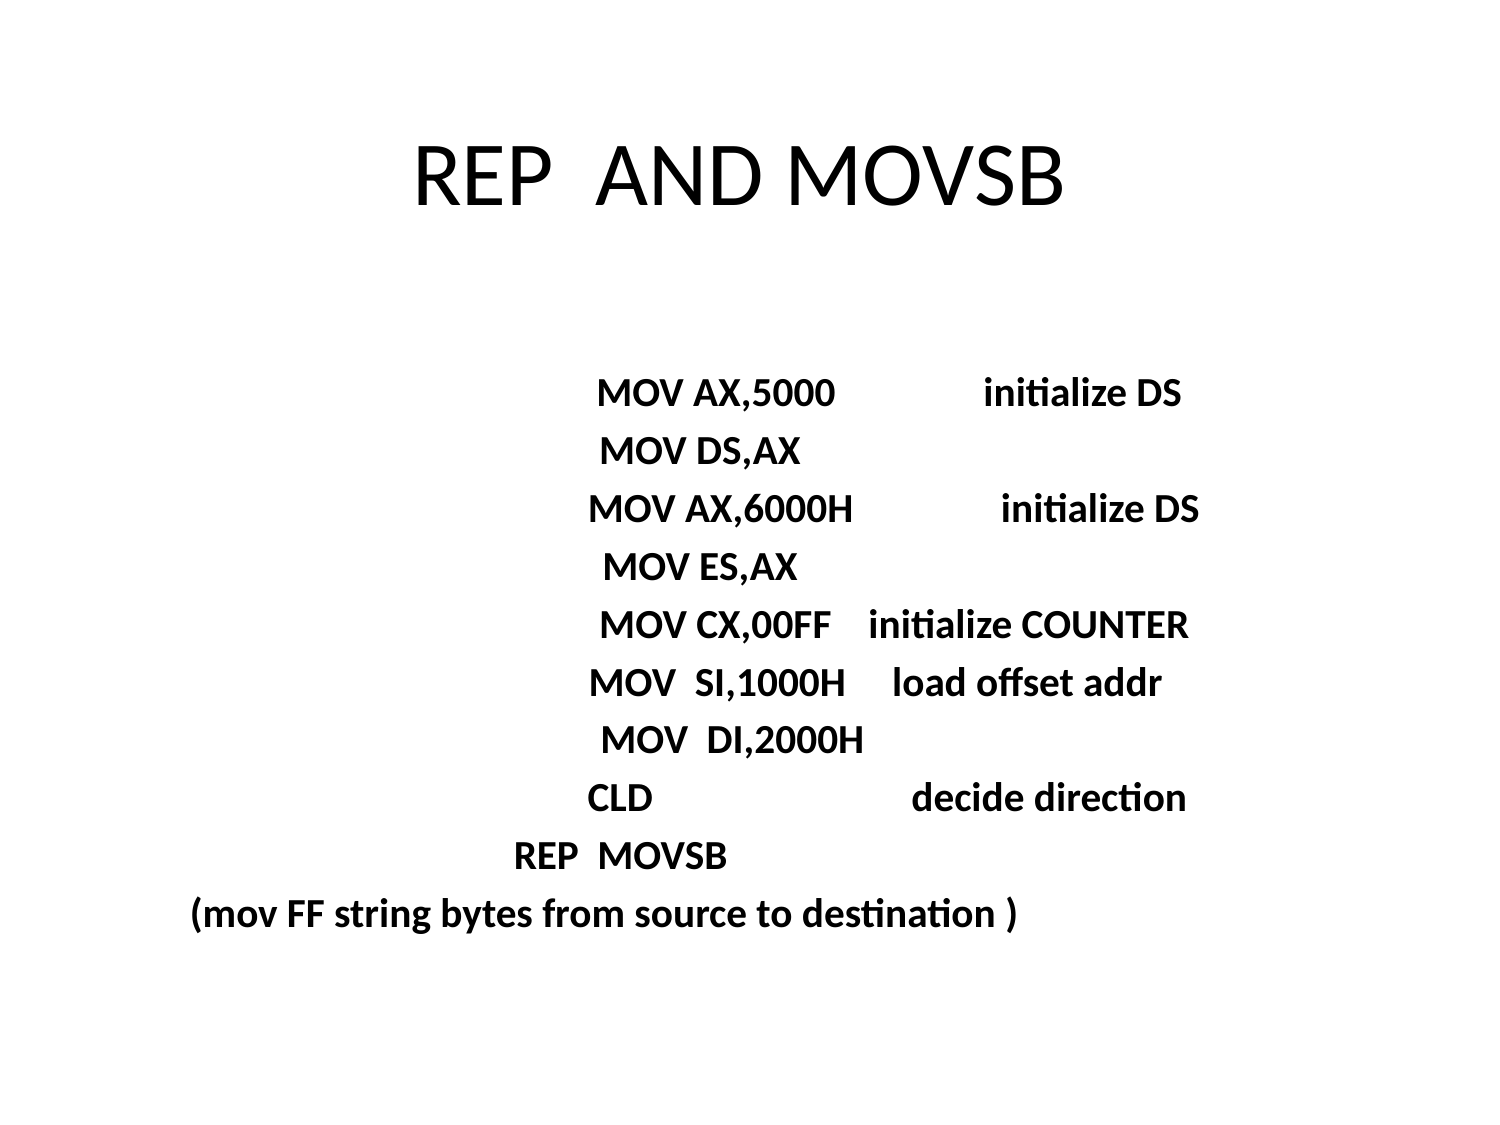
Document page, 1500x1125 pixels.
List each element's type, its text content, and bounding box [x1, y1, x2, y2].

title REP AND MOVSB [112, 99, 1388, 238]
subtitle MOV AX,5000 initialize DS MOV DS,AX MOV AX,6000H initialize DS MOV ES,AX MOV CX,00FF initialize COUNTER MOV SI,1000H load offset addr MOV DI,2000H CLD decide direction REP MOVSB (mov FF string bytes from source to destination ) [174, 299, 1225, 1000]
